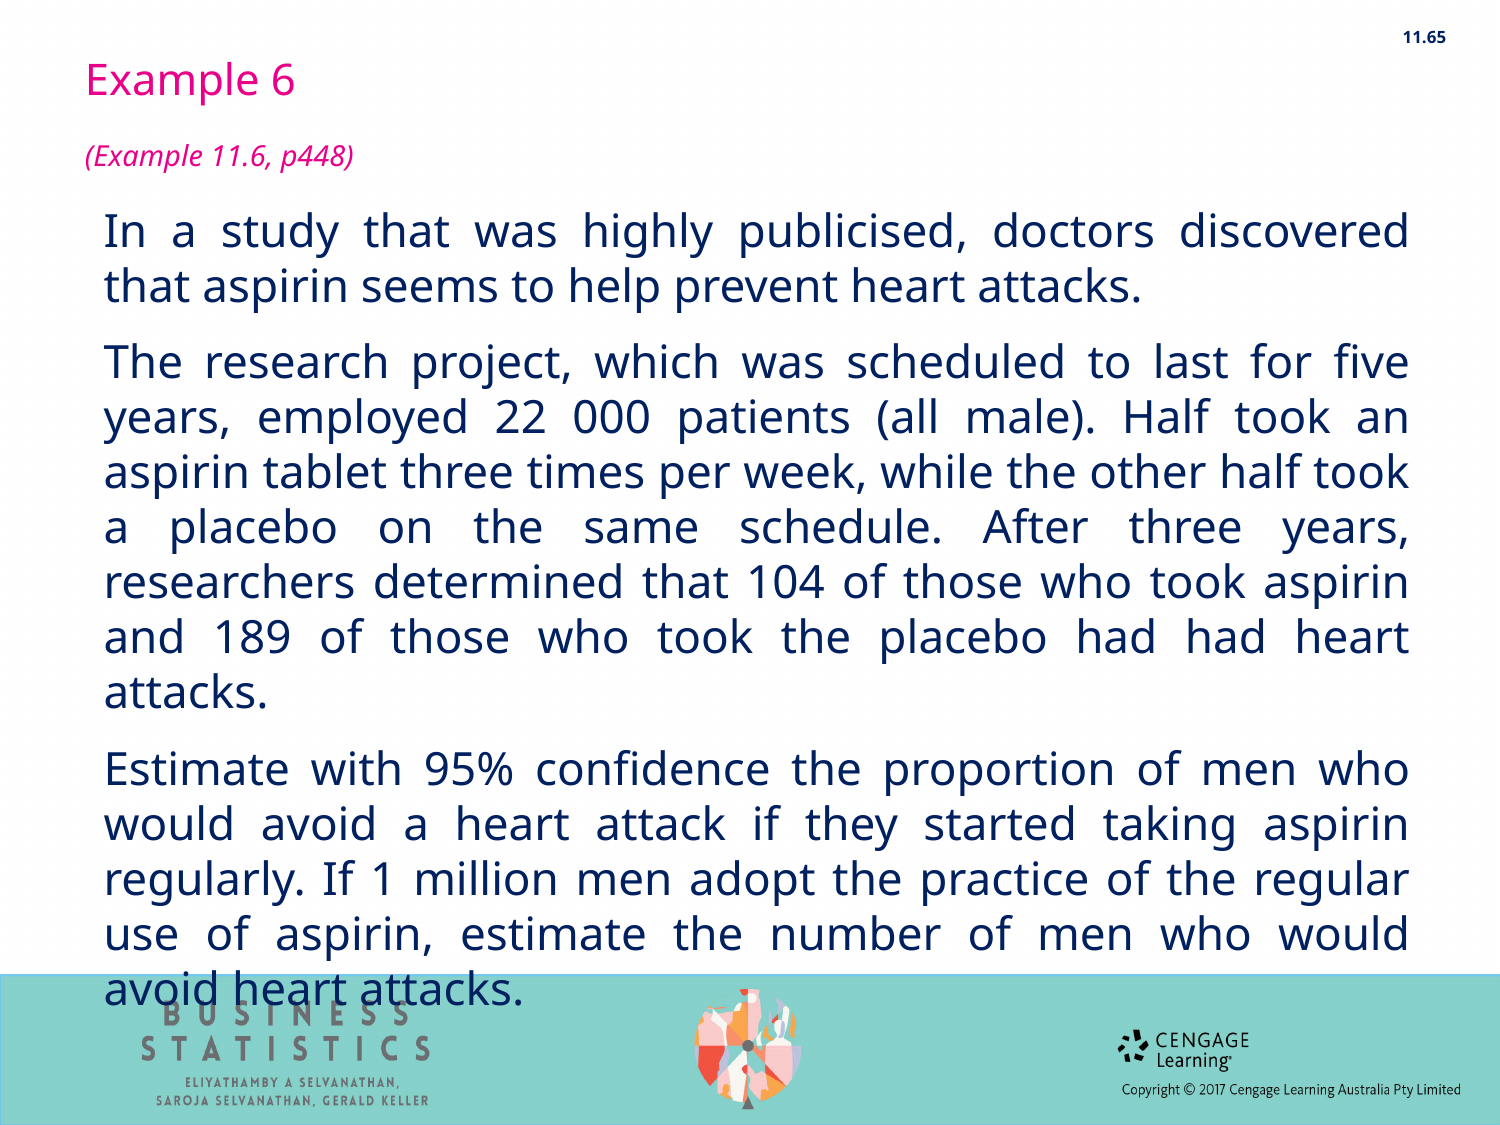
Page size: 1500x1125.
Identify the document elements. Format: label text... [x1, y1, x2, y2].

picture [0, 0, 1500, 1125]
list In a study that was highly publicised, doctors discovered that aspirin seems to help prevent heart attacks. The research project, which was scheduled to last for five years, employed 22 000 patients (all male). Half took an aspirin tablet three times per week, while the other half took a placebo on the same schedule. After three years, researchers determined that 104 of those who took aspirin and 189 of those who took the placebo had had heart attacks. Estimate with 95% confidence the proportion of men who would avoid a heart attack if they started taking aspirin regularly. If 1 million men adopt the practice of the regular use of aspirin, estimate the number of men who would avoid heart attacks. [88, 197, 1426, 1094]
text_box 11.65 [1387, 0, 1500, 60]
text_box Example 6 (Example 11.6, p448) [69, 80, 1429, 197]
